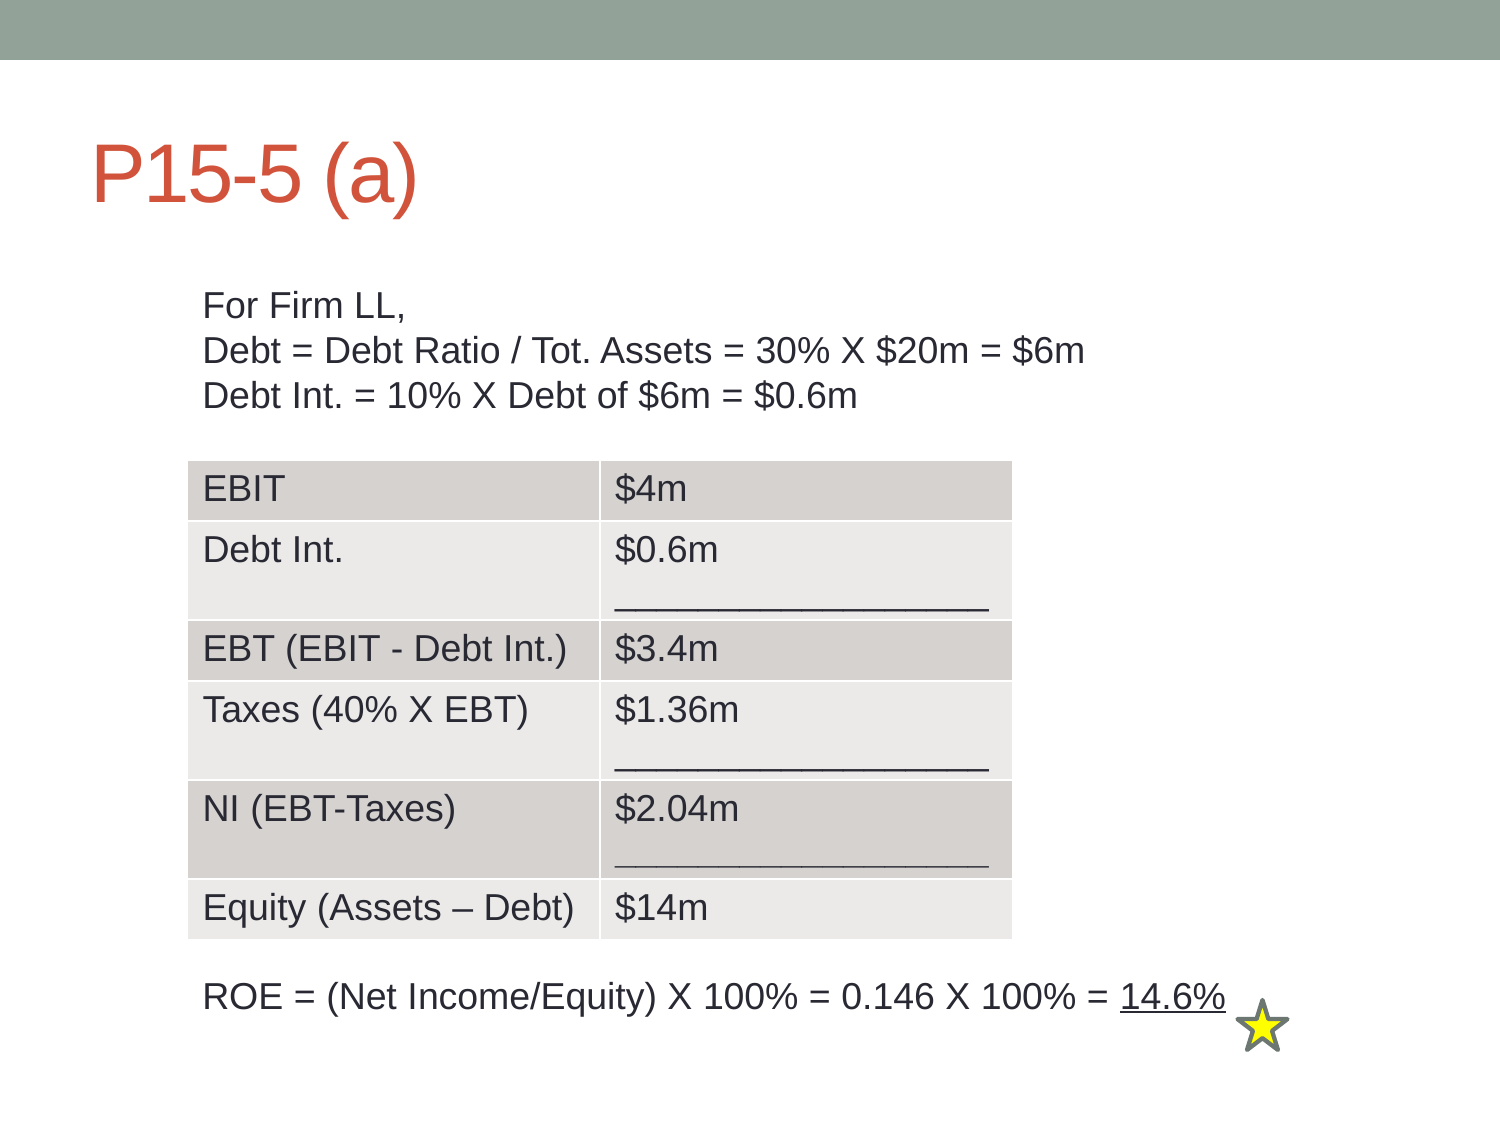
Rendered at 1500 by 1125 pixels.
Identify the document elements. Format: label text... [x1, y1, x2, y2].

table_header $4m [601, 461, 1012, 520]
text_box For Firm LL, Debt = Debt Ratio / Tot. Assets = 30% X $20m = $6m Debt Int. = 10% X Debt of $6m = $0.6m [187, 273, 1350, 424]
text_box [1241, 1025, 1284, 1052]
table_cell $2.04m __________________ [601, 781, 1012, 878]
title P15-5 (a) [75, 87, 1425, 250]
table_cell Equity (Assets – Debt) [188, 880, 599, 939]
text_box ROE = (Net Income/Equity) X 100% = 0.146 X 100% = 14.6% [187, 964, 1363, 1025]
table_cell Taxes (40% X EBT) [188, 682, 599, 779]
table_cell NI (EBT-Taxes) [188, 781, 599, 878]
table_cell $3.4m [601, 621, 1012, 680]
table_cell $14m [601, 880, 1012, 939]
table_cell $1.36m __________________ [601, 682, 1012, 779]
table_cell $0.6m __________________ [601, 522, 1012, 619]
table_header EBIT [188, 461, 599, 520]
table_cell EBT (EBIT - Debt Int.) [188, 621, 599, 680]
table_cell Debt Int. [188, 522, 599, 619]
